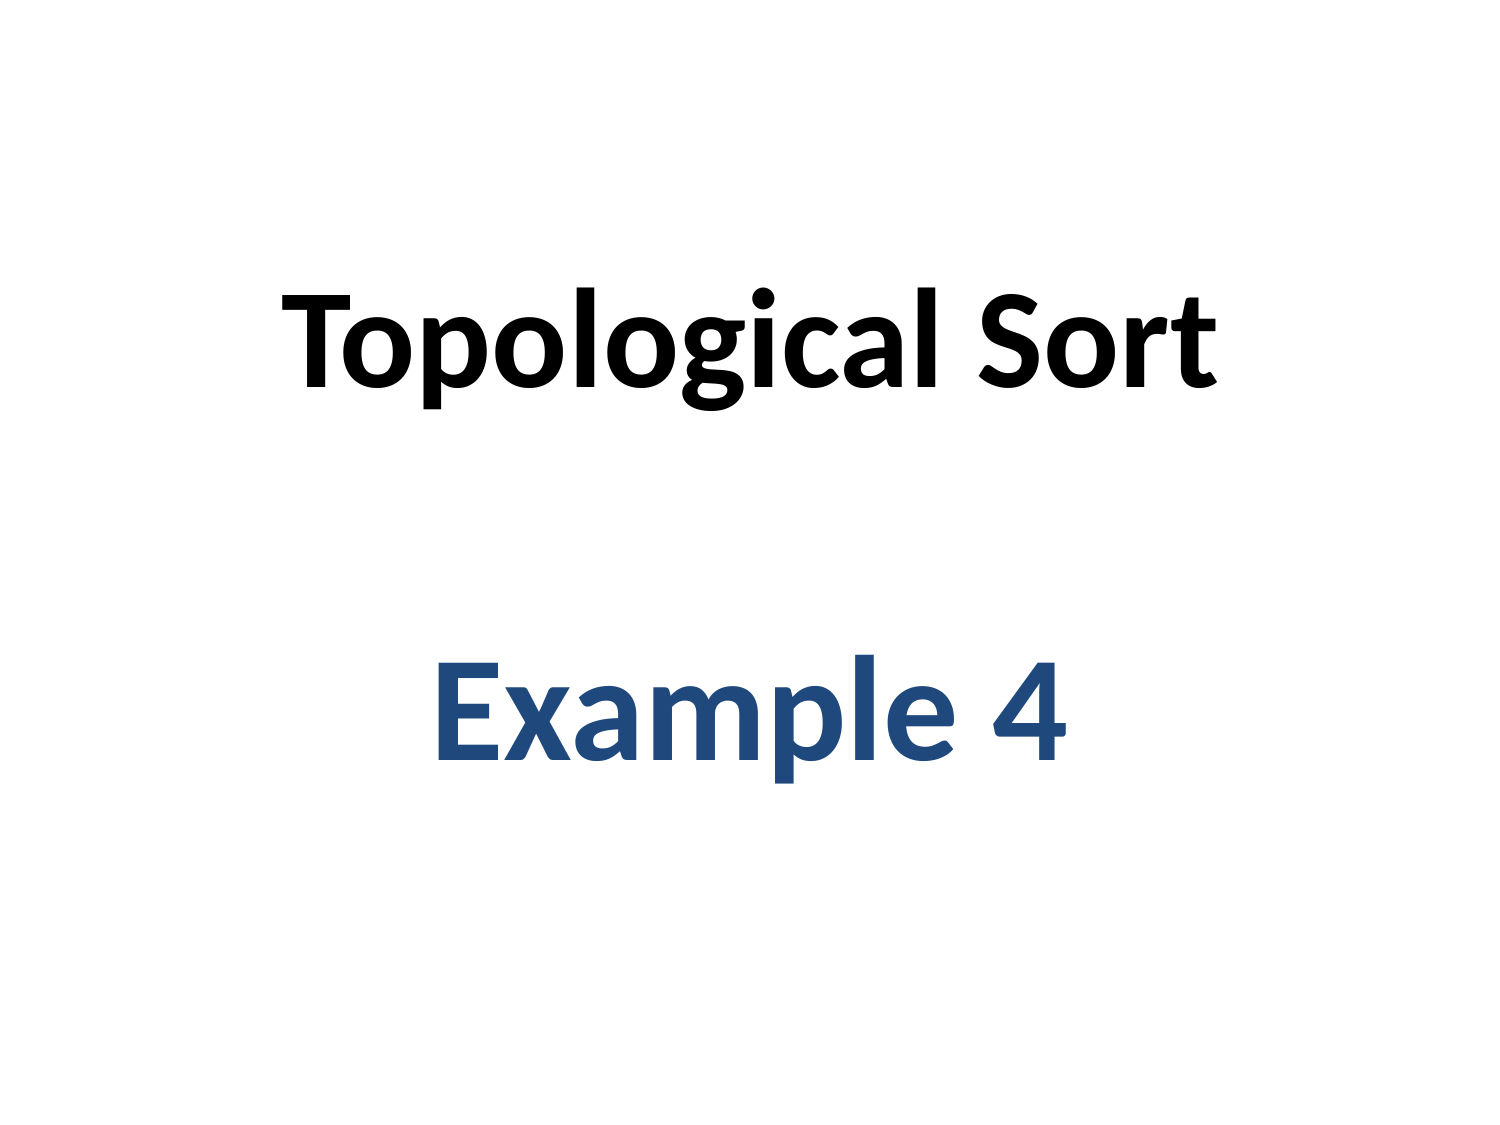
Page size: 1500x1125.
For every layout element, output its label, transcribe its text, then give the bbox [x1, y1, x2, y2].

title Topological Sort [20, 237, 1483, 425]
text_box Example 4 [48, 606, 1452, 795]
